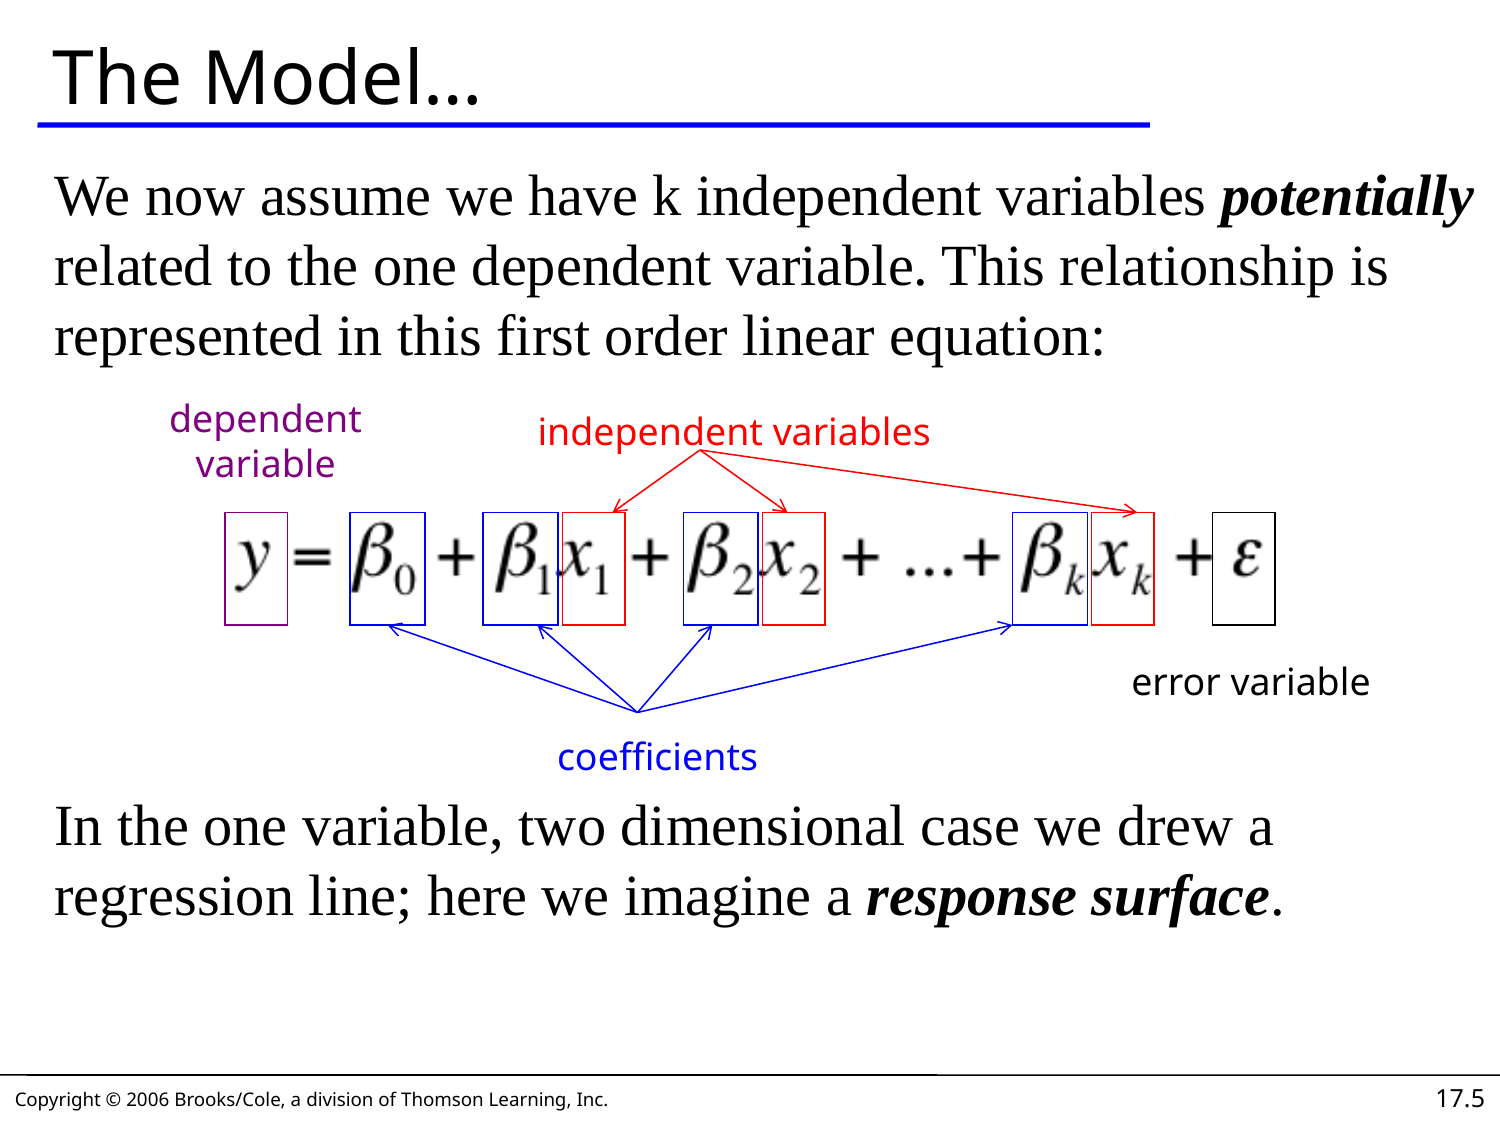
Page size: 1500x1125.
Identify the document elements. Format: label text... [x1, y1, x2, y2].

text_box [537, 624, 638, 713]
text_box error variable [1116, 650, 1386, 711]
title The Model… [37, 24, 1475, 125]
text_box coefficients [542, 725, 774, 786]
text_box [638, 624, 713, 713]
text_box [224, 621, 288, 625]
text_box independent variables [522, 400, 946, 460]
slide_number 17.5 [1187, 1074, 1500, 1125]
text_box [387, 622, 636, 713]
text_box dependent variable [154, 387, 377, 493]
list We now assume we have k independent variables potentially related to the one dependent variable. This relationship is represented in this first order linear equation: In the one variable, two dimensional case we drew a regression line; here we imagine a response surface. [39, 149, 1500, 1050]
picture [223, 511, 1277, 614]
text_box [1212, 621, 1275, 625]
text_box [639, 622, 1013, 713]
